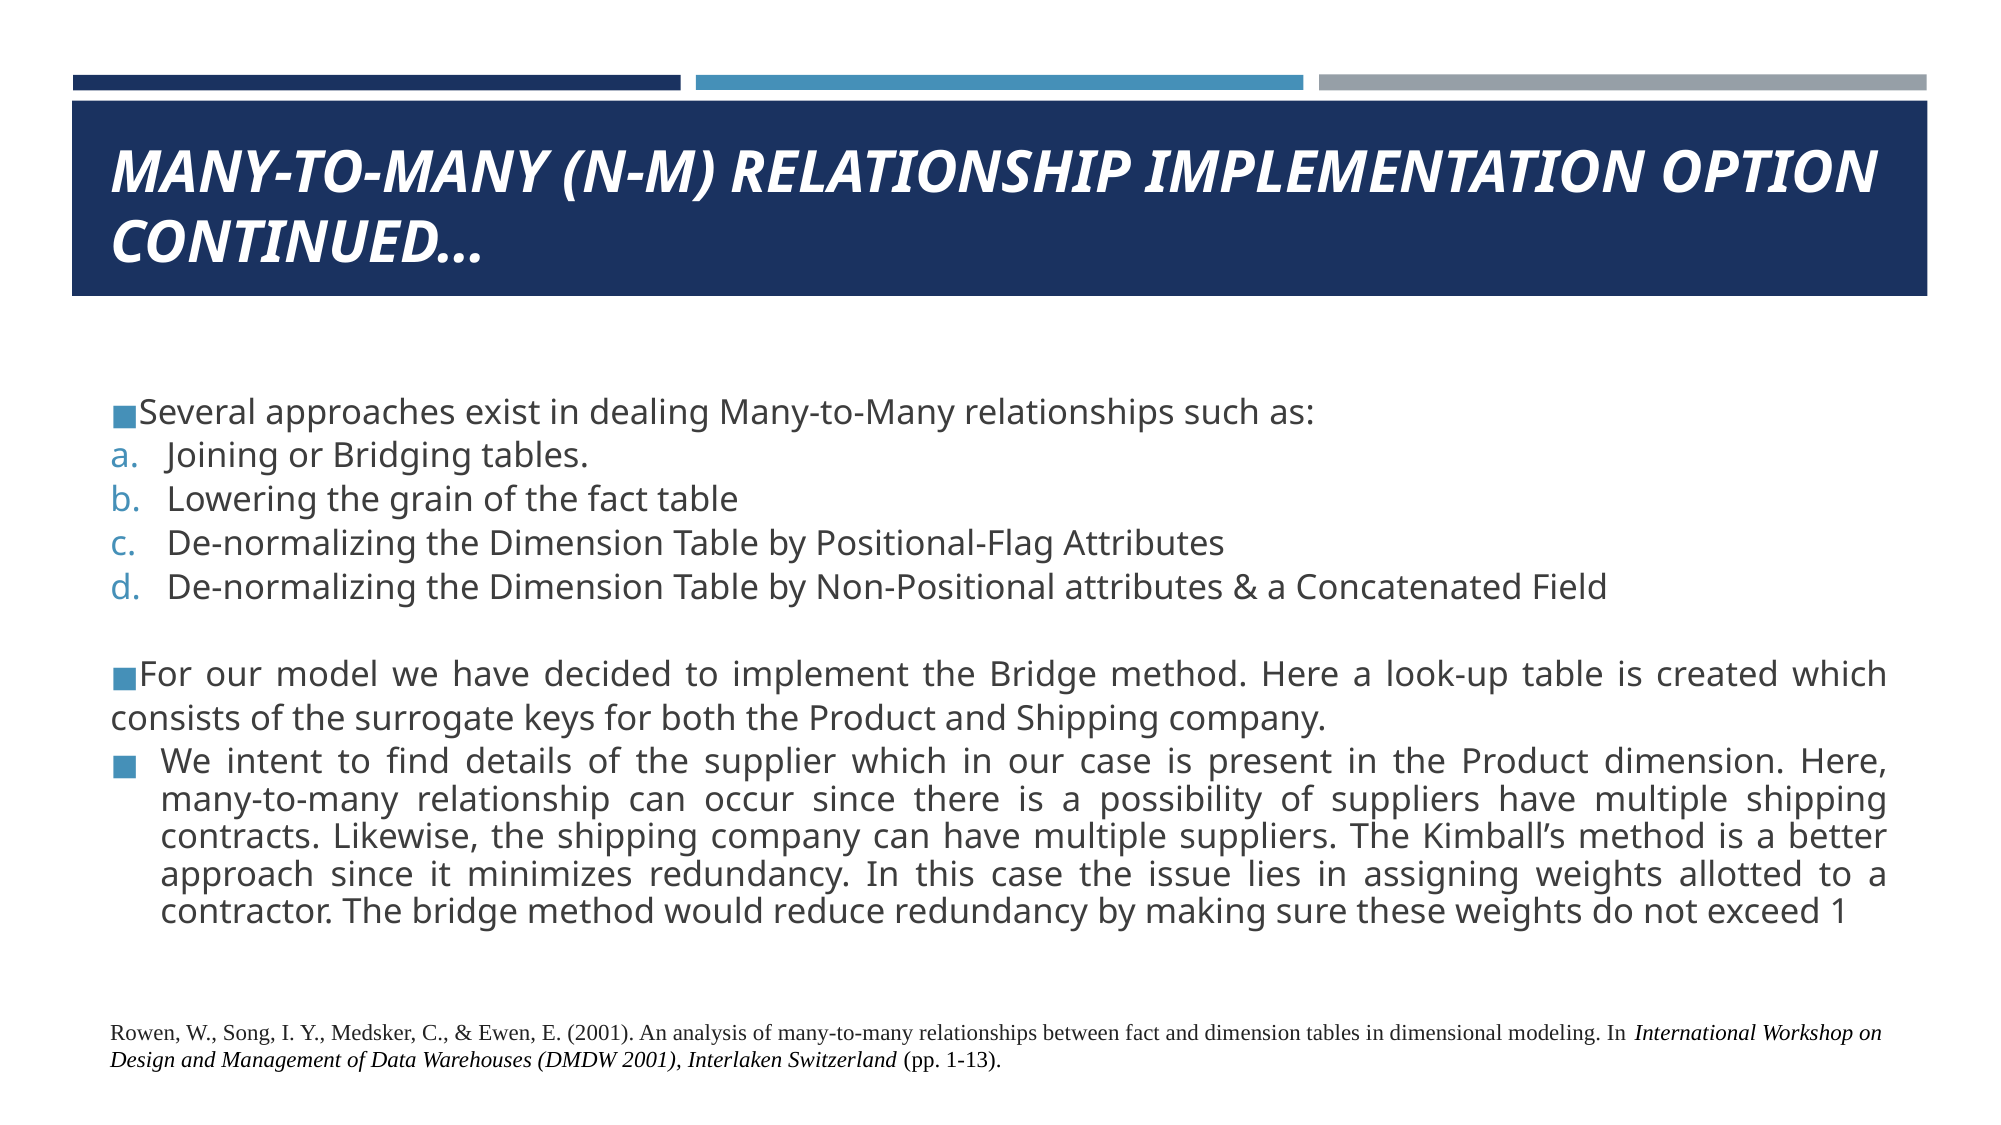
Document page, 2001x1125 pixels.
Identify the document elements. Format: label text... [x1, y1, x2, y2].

list Several approaches exist in dealing Many-to-Many relationships such as: Joining or Bridging tables. Lowering the grain of the fact table De-normalizing the Dimension Table by Positional-Flag Attributes De-normalizing the Dimension Table by Non-Positional attributes & a Concatenated Field For our model we have decided to implement the Bridge method. Here a look-up table is created which consists of the surrogate keys for both the Product and Shipping company. We intent to find details of the supplier which in our case is present in the Product dimension. Here, many-to-many relationship can occur since there is a possibility of suppliers have multiple shipping contracts. Likewise, the shipping company can have multiple suppliers. The Kimball’s method is a better approach since it minimizes redundancy. In this case the issue lies in assigning weights allotted to a contractor. The bridge method would reduce redundancy by making sure these weights do not exceed 1 [95, 357, 1905, 962]
title MANY-TO-MANY (N-M) RELATIONSHIP IMPLEMENTATION OPTION CONTINUED… [95, 115, 1905, 282]
text_box Rowen, W., Song, I. Y., Medsker, C., & Ewen, E. (2001). An analysis of many-to-many relationships between fact and dimension tables in dimensional modeling. In International Workshop on Design and Management of Data Warehouses (DMDW 2001), Interlaken Switzerland (pp. 1-13). [95, 1009, 1905, 1108]
